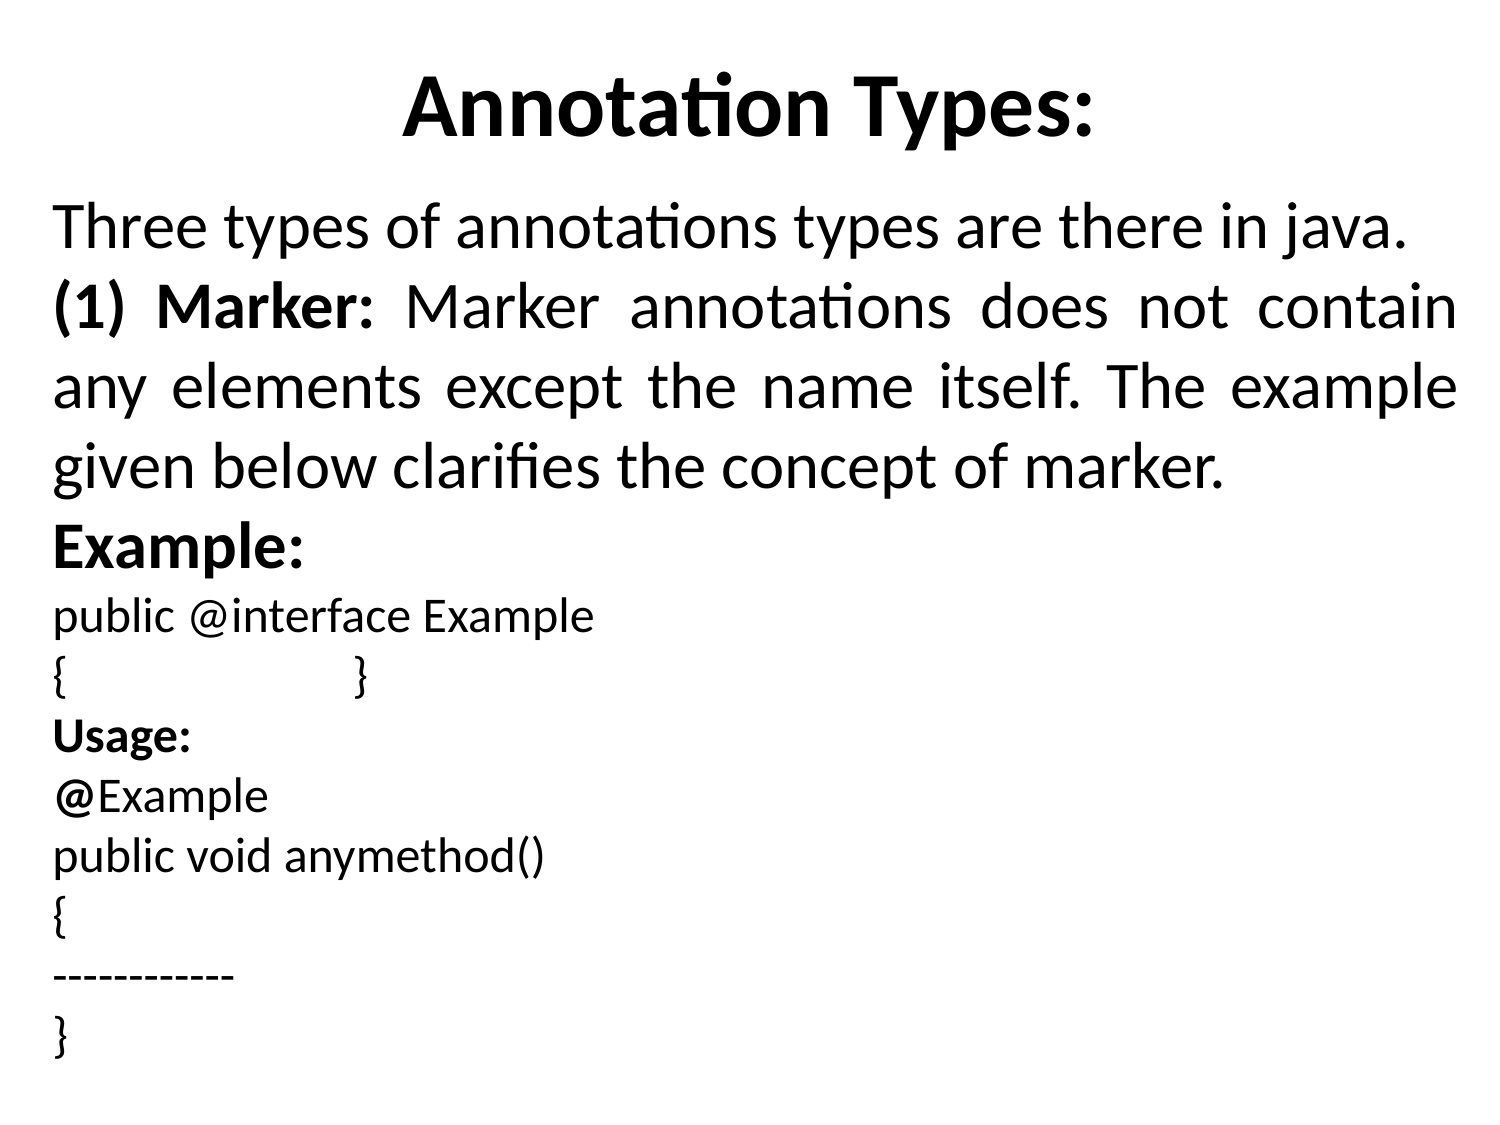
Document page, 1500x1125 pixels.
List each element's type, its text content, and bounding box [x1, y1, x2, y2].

title Annotation Types: [0, 24, 1500, 175]
text_box Three types of annotations types are there in java. (1) Marker: Marker annotations does not contain any elements except the name itself. The example given below clarifies the concept of marker. Example: public @interface Example { } Usage: @Example public void anymethod() { ------------ } [37, 174, 1475, 1070]
